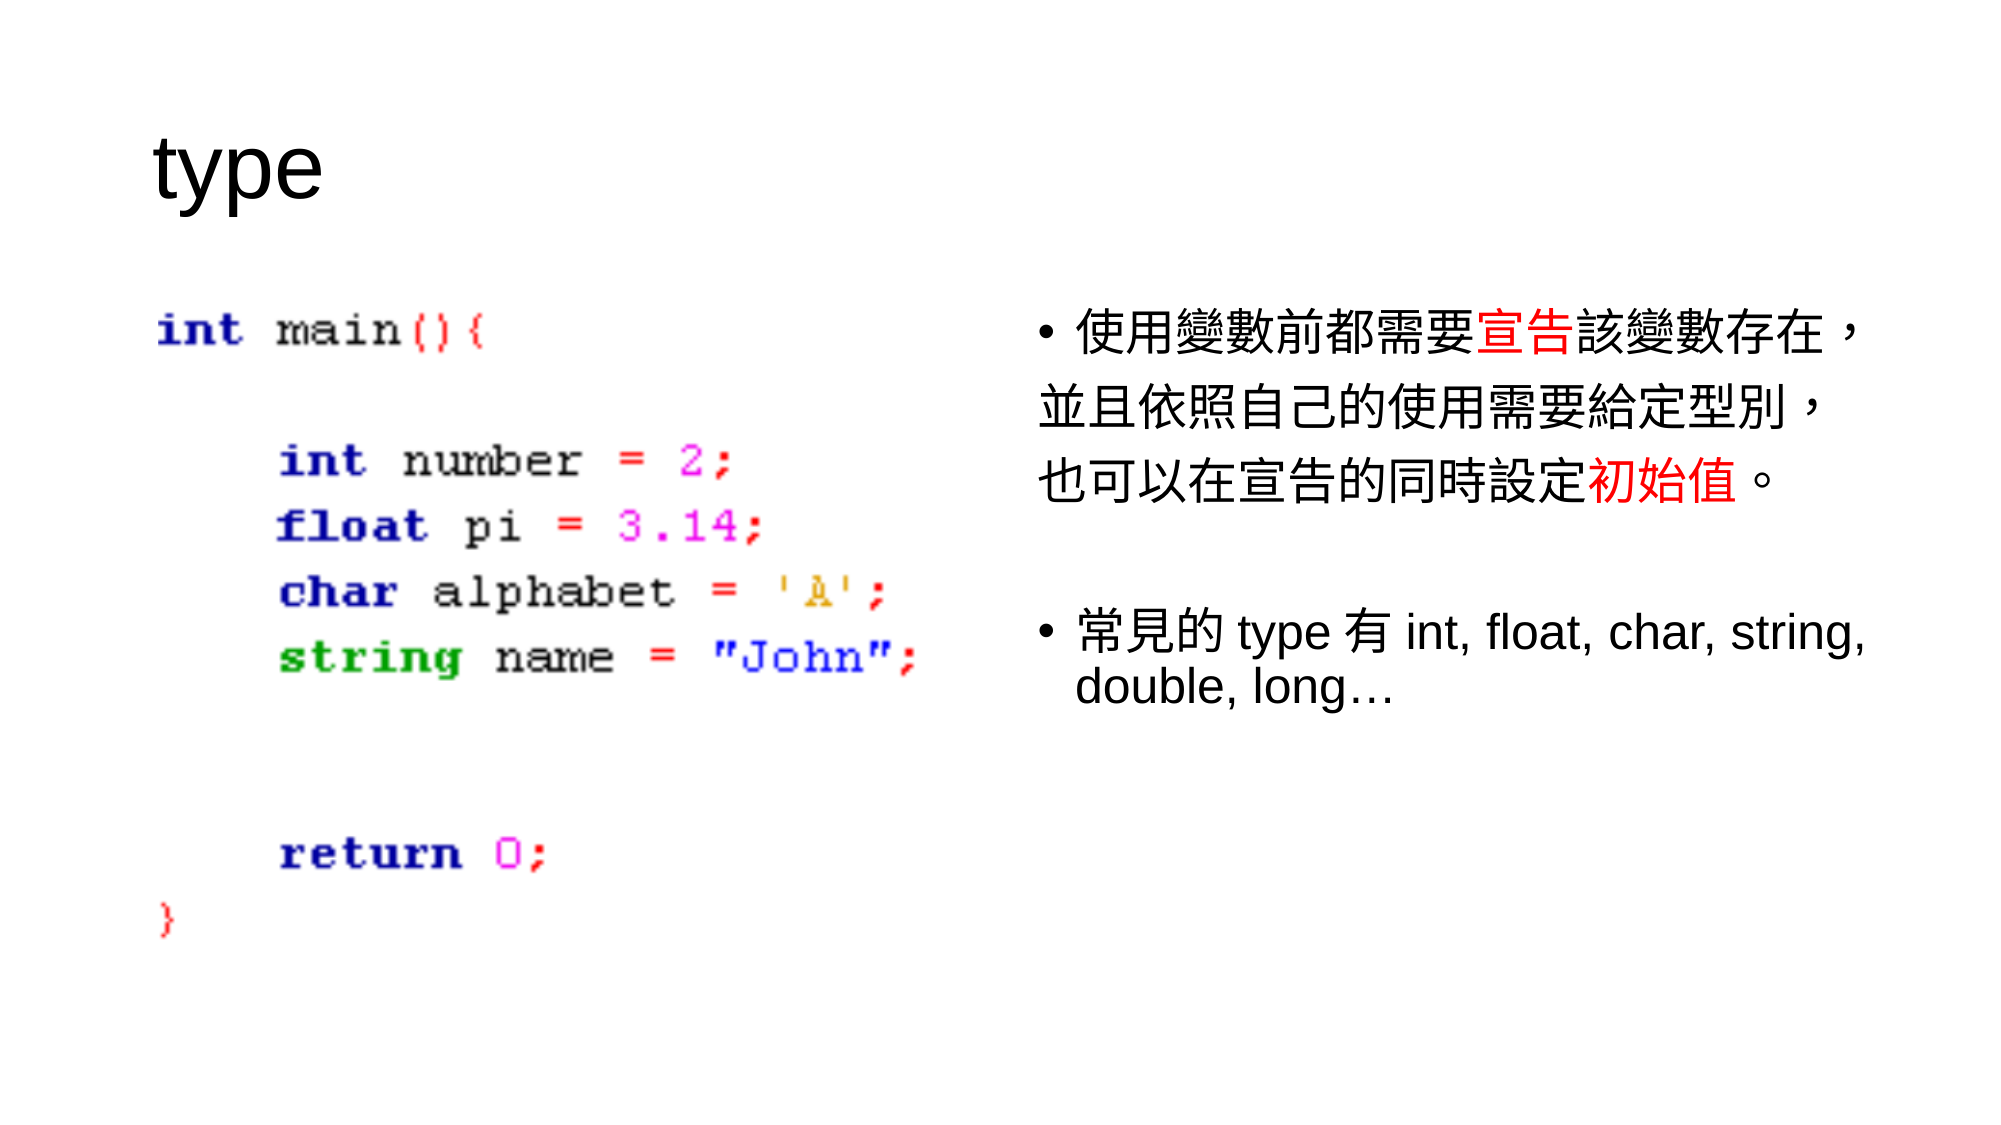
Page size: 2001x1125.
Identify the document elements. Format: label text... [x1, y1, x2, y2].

title type [137, 59, 1863, 278]
list 使用變數前都需要宣告該變數存在， 並且依照自己的使用需要給定型別， 也可以在宣告的同時設定初始值。 常見的type有int, float, char, string, double, long… [1022, 299, 1884, 1014]
picture [158, 299, 938, 1049]
